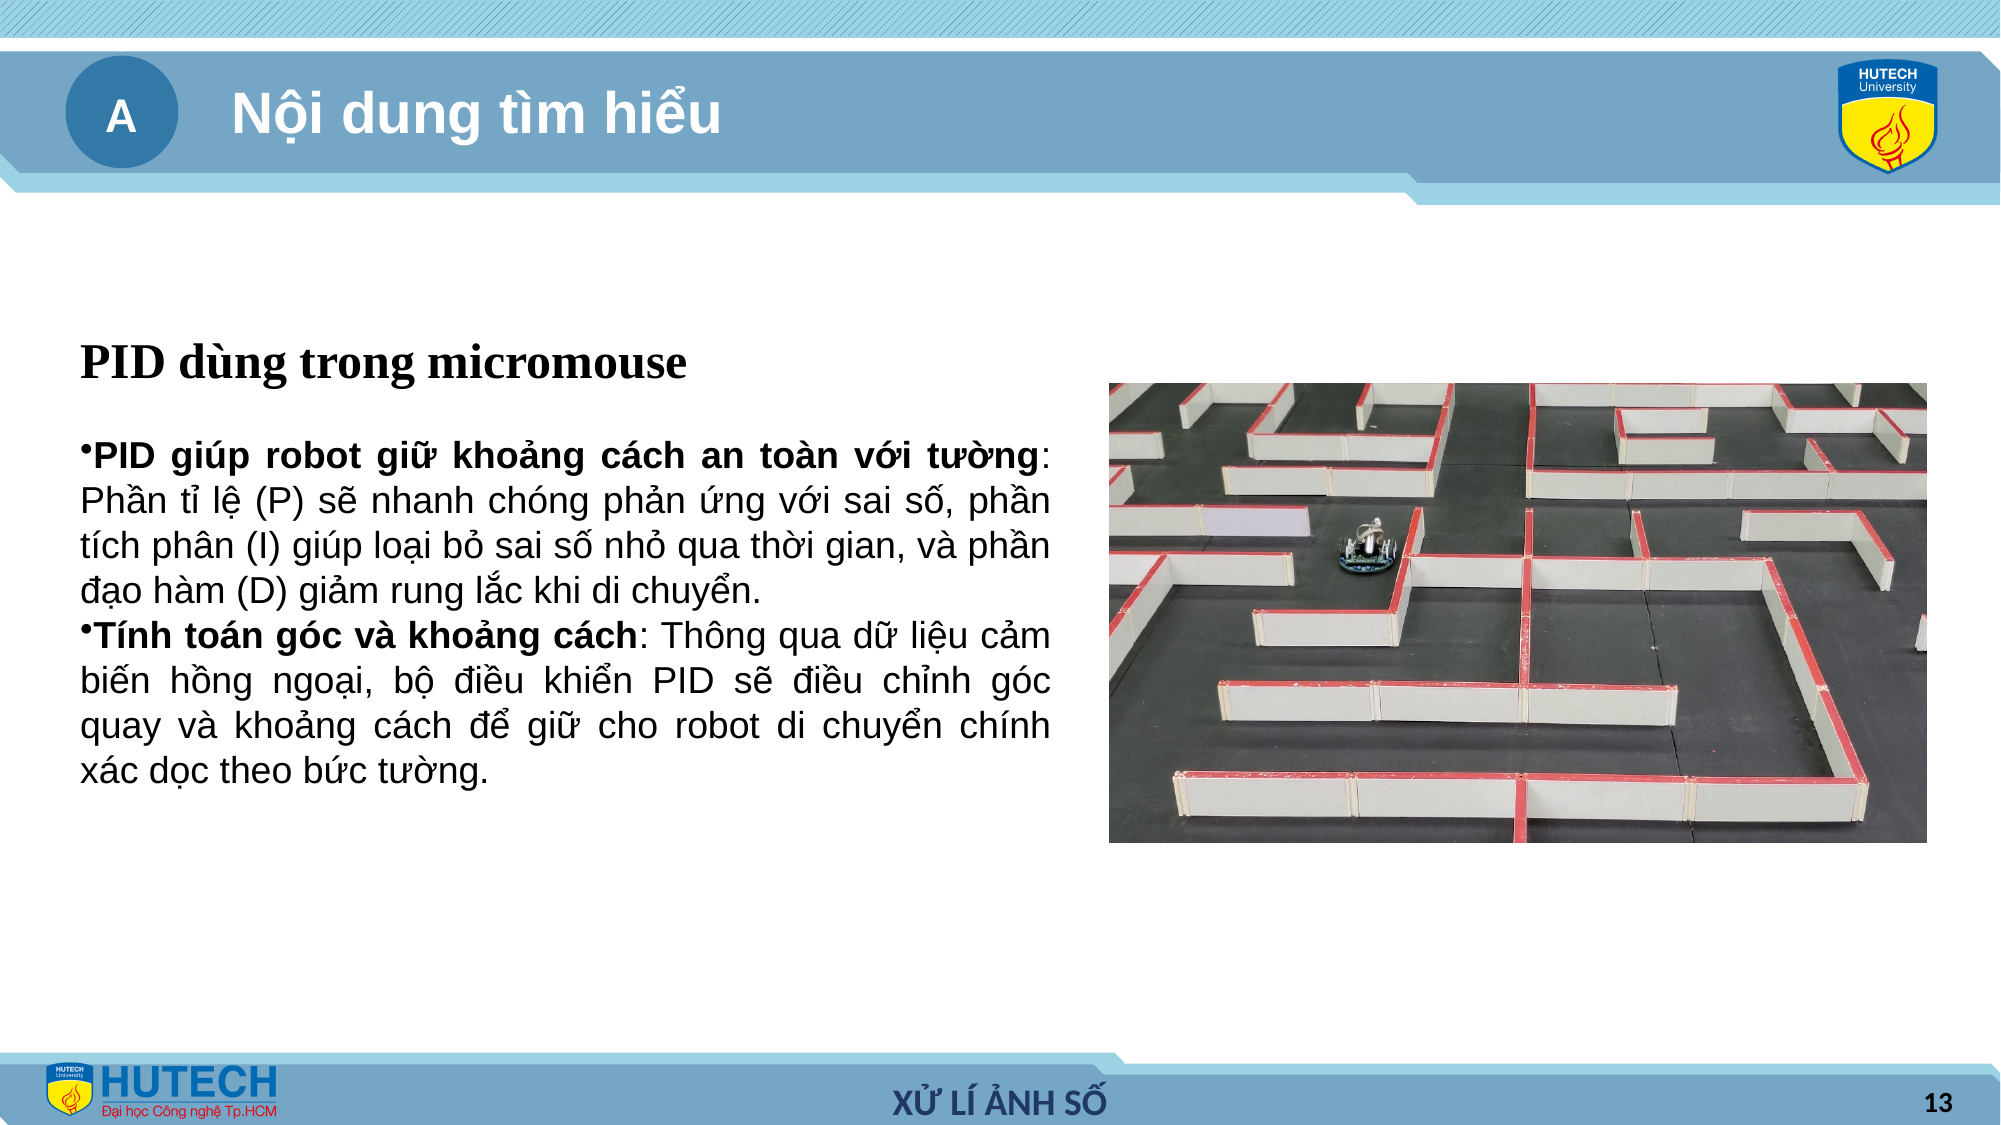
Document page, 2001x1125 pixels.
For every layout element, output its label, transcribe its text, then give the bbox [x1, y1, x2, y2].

slide_number 13 [1517, 1071, 1968, 1125]
text_box A [65, 55, 179, 169]
picture [1787, 59, 1989, 176]
text_box Nội dung tìm hiểu [216, 68, 845, 134]
text_box PID giúp robot giữ khoảng cách an toàn với tường: Phần tỉ lệ (P) sẽ nhanh chóng phản ứng với sai số, phần tích phân (I) giúp loại bỏ sai số nhỏ qua thời gian, và phần đạo hàm (D) giảm rung lắc khi di chuyển. Tính toán góc và khoảng cách: Thông qua dữ liệu cảm biến hồng ngoại, bộ điều khiển PID sẽ điều chỉnh góc quay và khoảng cách để giữ cho robot di chuyển chính xác dọc theo bức tường. [65, 423, 1066, 799]
text_box PID dùng trong micromouse [65, 320, 978, 396]
picture [1109, 383, 1927, 843]
picture [30, 1049, 292, 1125]
